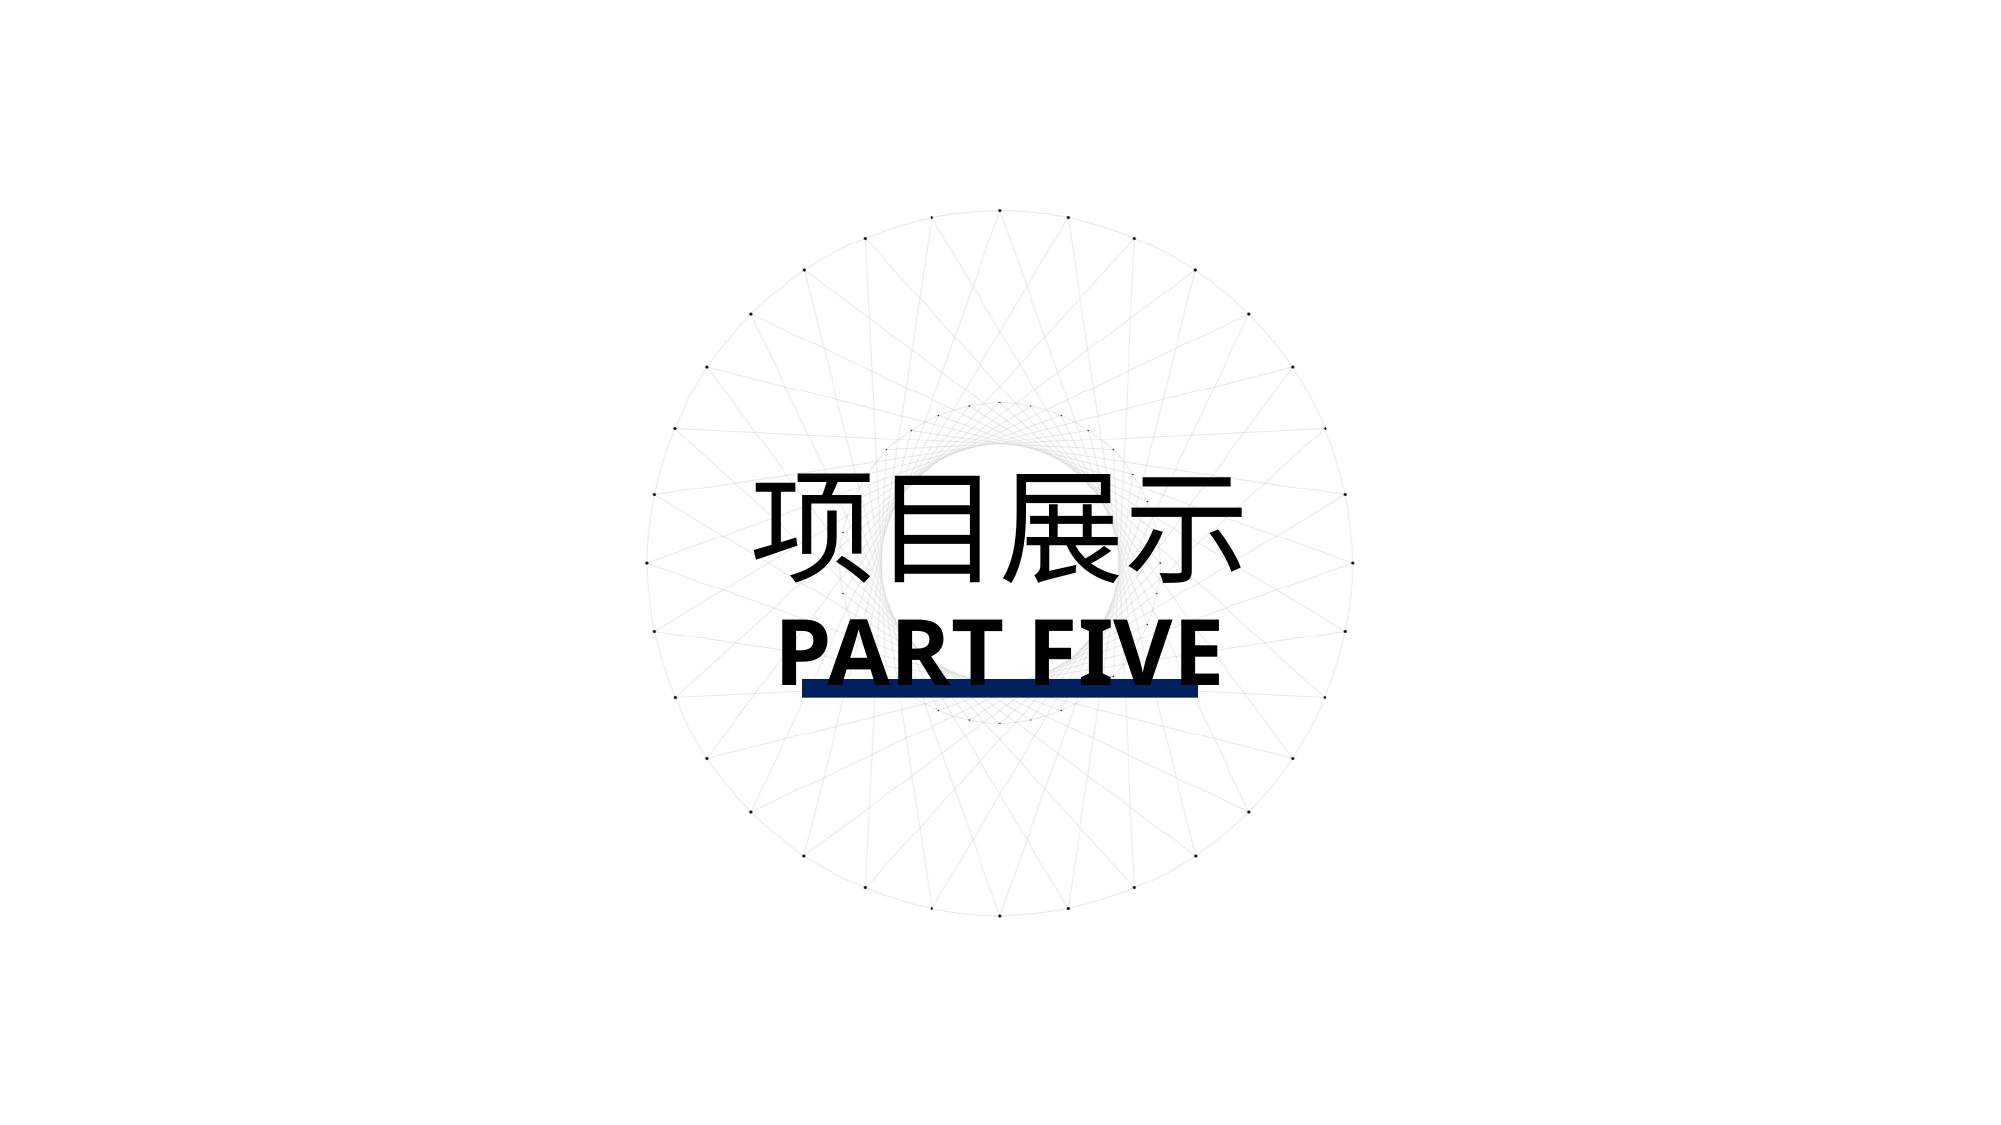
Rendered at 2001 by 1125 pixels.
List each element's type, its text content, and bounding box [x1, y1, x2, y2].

text_box 项目展示 [645, 396, 1355, 607]
picture [636, 445, 1375, 932]
text_box PART FIVE [704, 553, 1296, 712]
picture [676, 193, 1335, 396]
